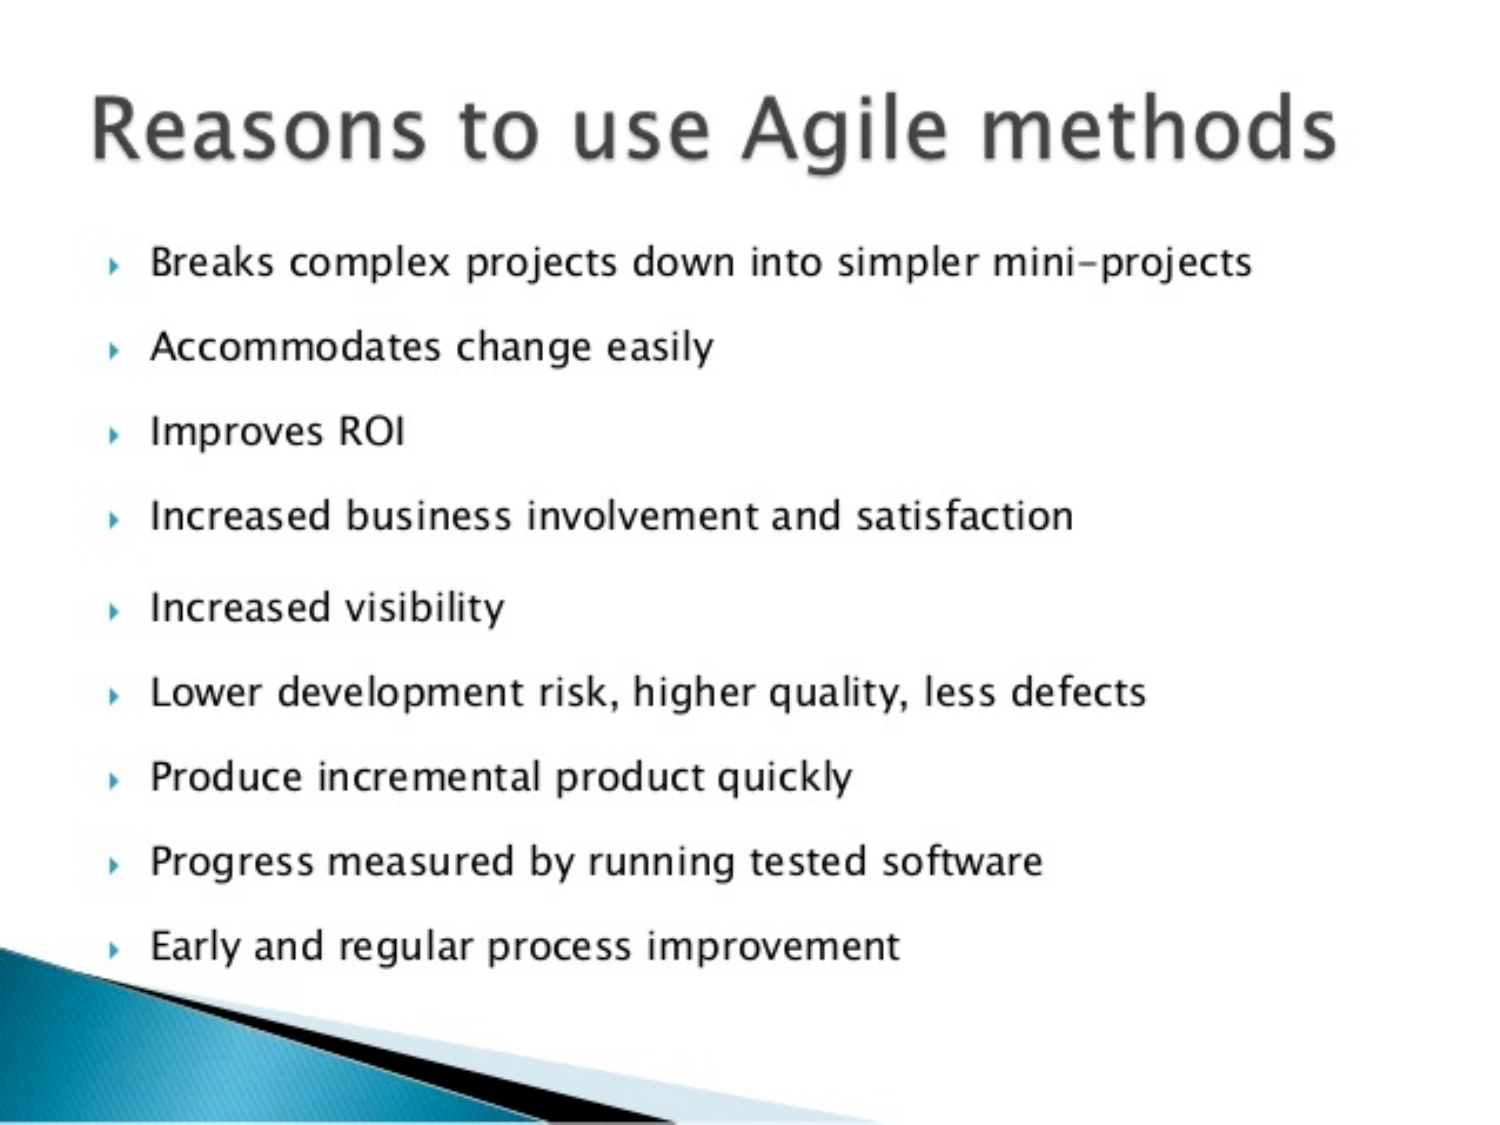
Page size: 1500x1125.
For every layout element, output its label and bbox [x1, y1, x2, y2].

list [0, 0, 1500, 1125]
